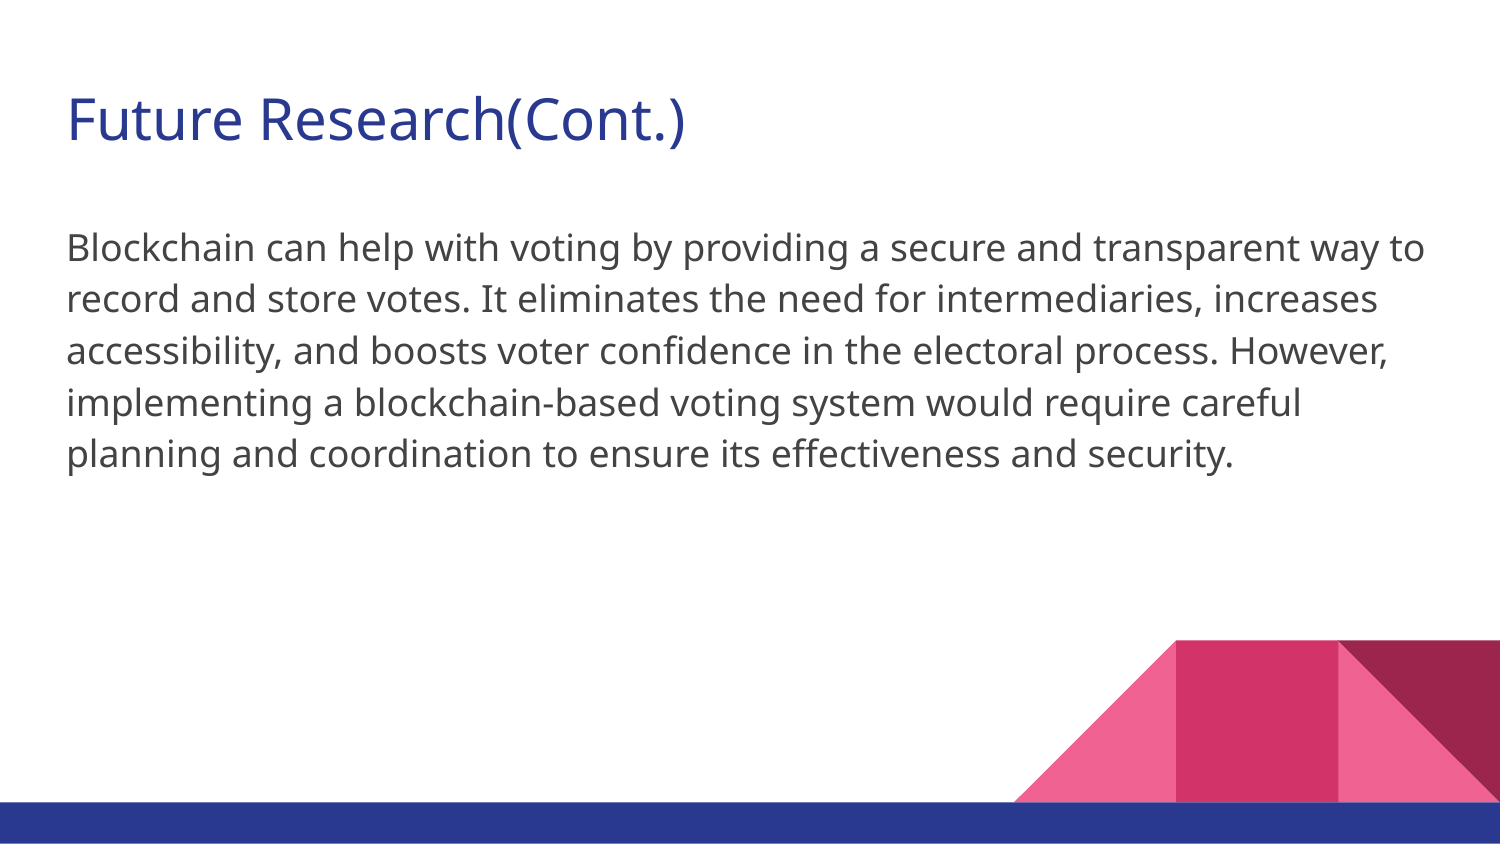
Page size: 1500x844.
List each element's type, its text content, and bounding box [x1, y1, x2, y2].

title Future Research(Cont.) [51, 67, 1449, 167]
list Blockchain can help with voting by providing a secure and transparent way to record and store votes. It eliminates the need for intermediaries, increases accessibility, and boosts voter confidence in the electoral process. However, implementing a blockchain-based voting system would require careful planning and coordination to ensure its effectiveness and security. [51, 201, 1449, 750]
